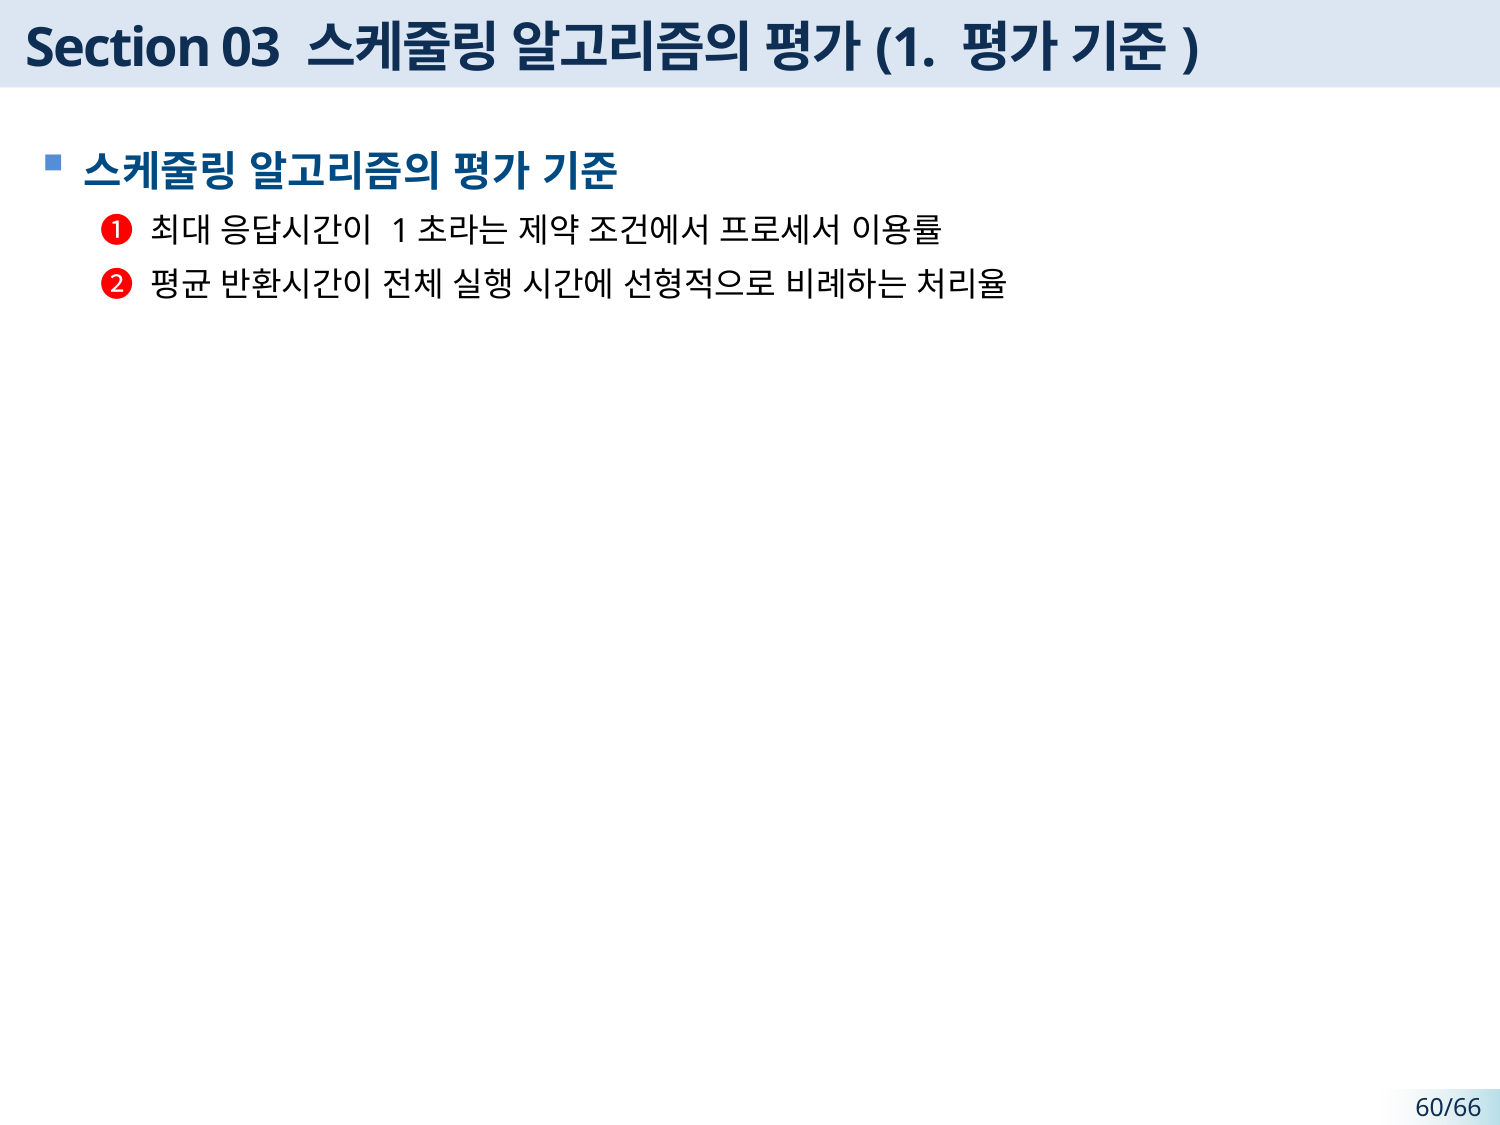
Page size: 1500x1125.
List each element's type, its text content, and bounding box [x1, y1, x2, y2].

title Section 03 스케줄링 알고리즘의 평가(1. 평가 기준) [10, 5, 1481, 84]
list 스케줄링 알고리즘의 평가 기준 ❶ 최대 응답시간이 1초라는 제약 조건에서 프로세서 이용률 ❷ 평균 반환시간이 전체 실행 시간에 선형적으로 비례하는 처리율 [10, 126, 1481, 1057]
